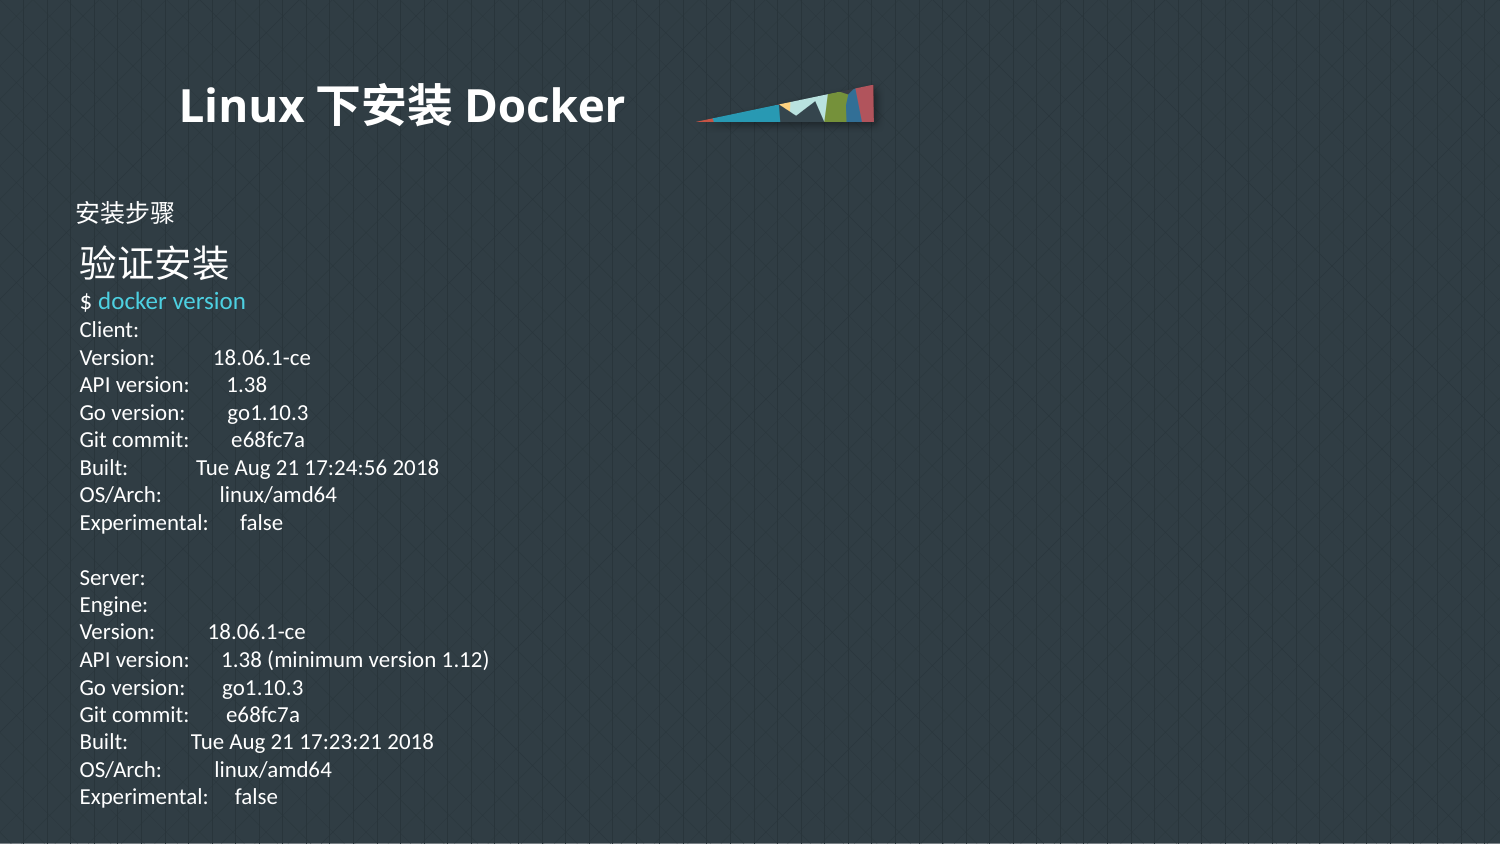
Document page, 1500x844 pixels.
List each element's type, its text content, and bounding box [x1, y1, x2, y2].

text_box Linux下安装Docker [163, 69, 750, 139]
picture [695, 84, 875, 122]
text_box 验证安装 [64, 232, 898, 293]
text_box $ docker version Client: Version: 18.06.1-ce API version: 1.38 Go version: go1.10.3 Git commit: e68fc7a Built: Tue Aug 21 17:24:56 2018 OS/Arch: linux/amd64 Experimental: false Server: Engine: Version: 18.06.1-ce API version: 1.38 (minimum version 1.12) Go version: go1.10.3 Git commit: e68fc7a Built: Tue Aug 21 17:23:21 2018 OS/Arch: linux/amd64 Experimental: false [64, 277, 762, 817]
text_box 安装步骤 [75, 197, 553, 228]
